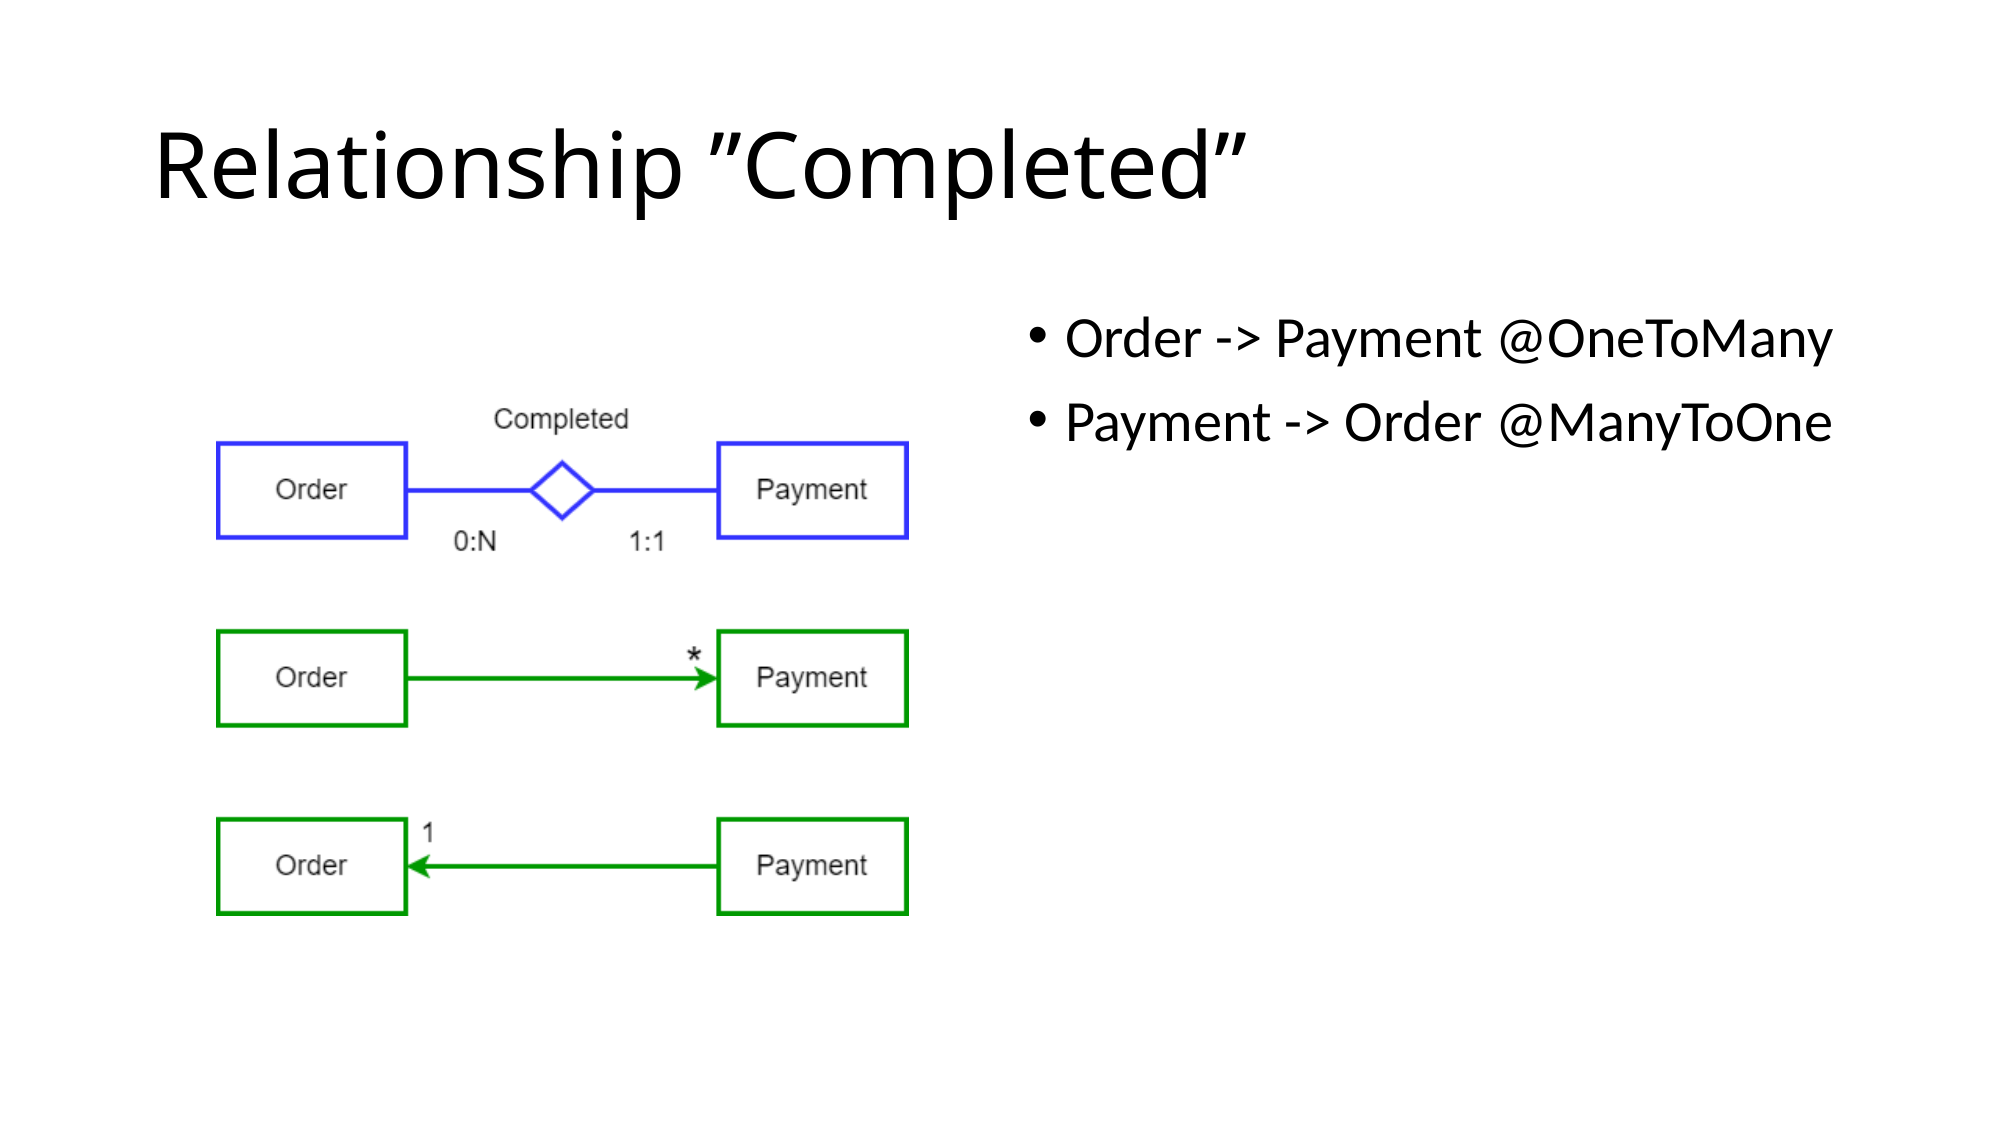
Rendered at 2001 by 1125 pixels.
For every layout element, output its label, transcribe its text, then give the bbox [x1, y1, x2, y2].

title Relationship ”Completed” [137, 59, 1863, 278]
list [216, 396, 909, 916]
list Order -> Payment @OneToMany Payment -> Order @ManyToOne [1012, 299, 1863, 1014]
